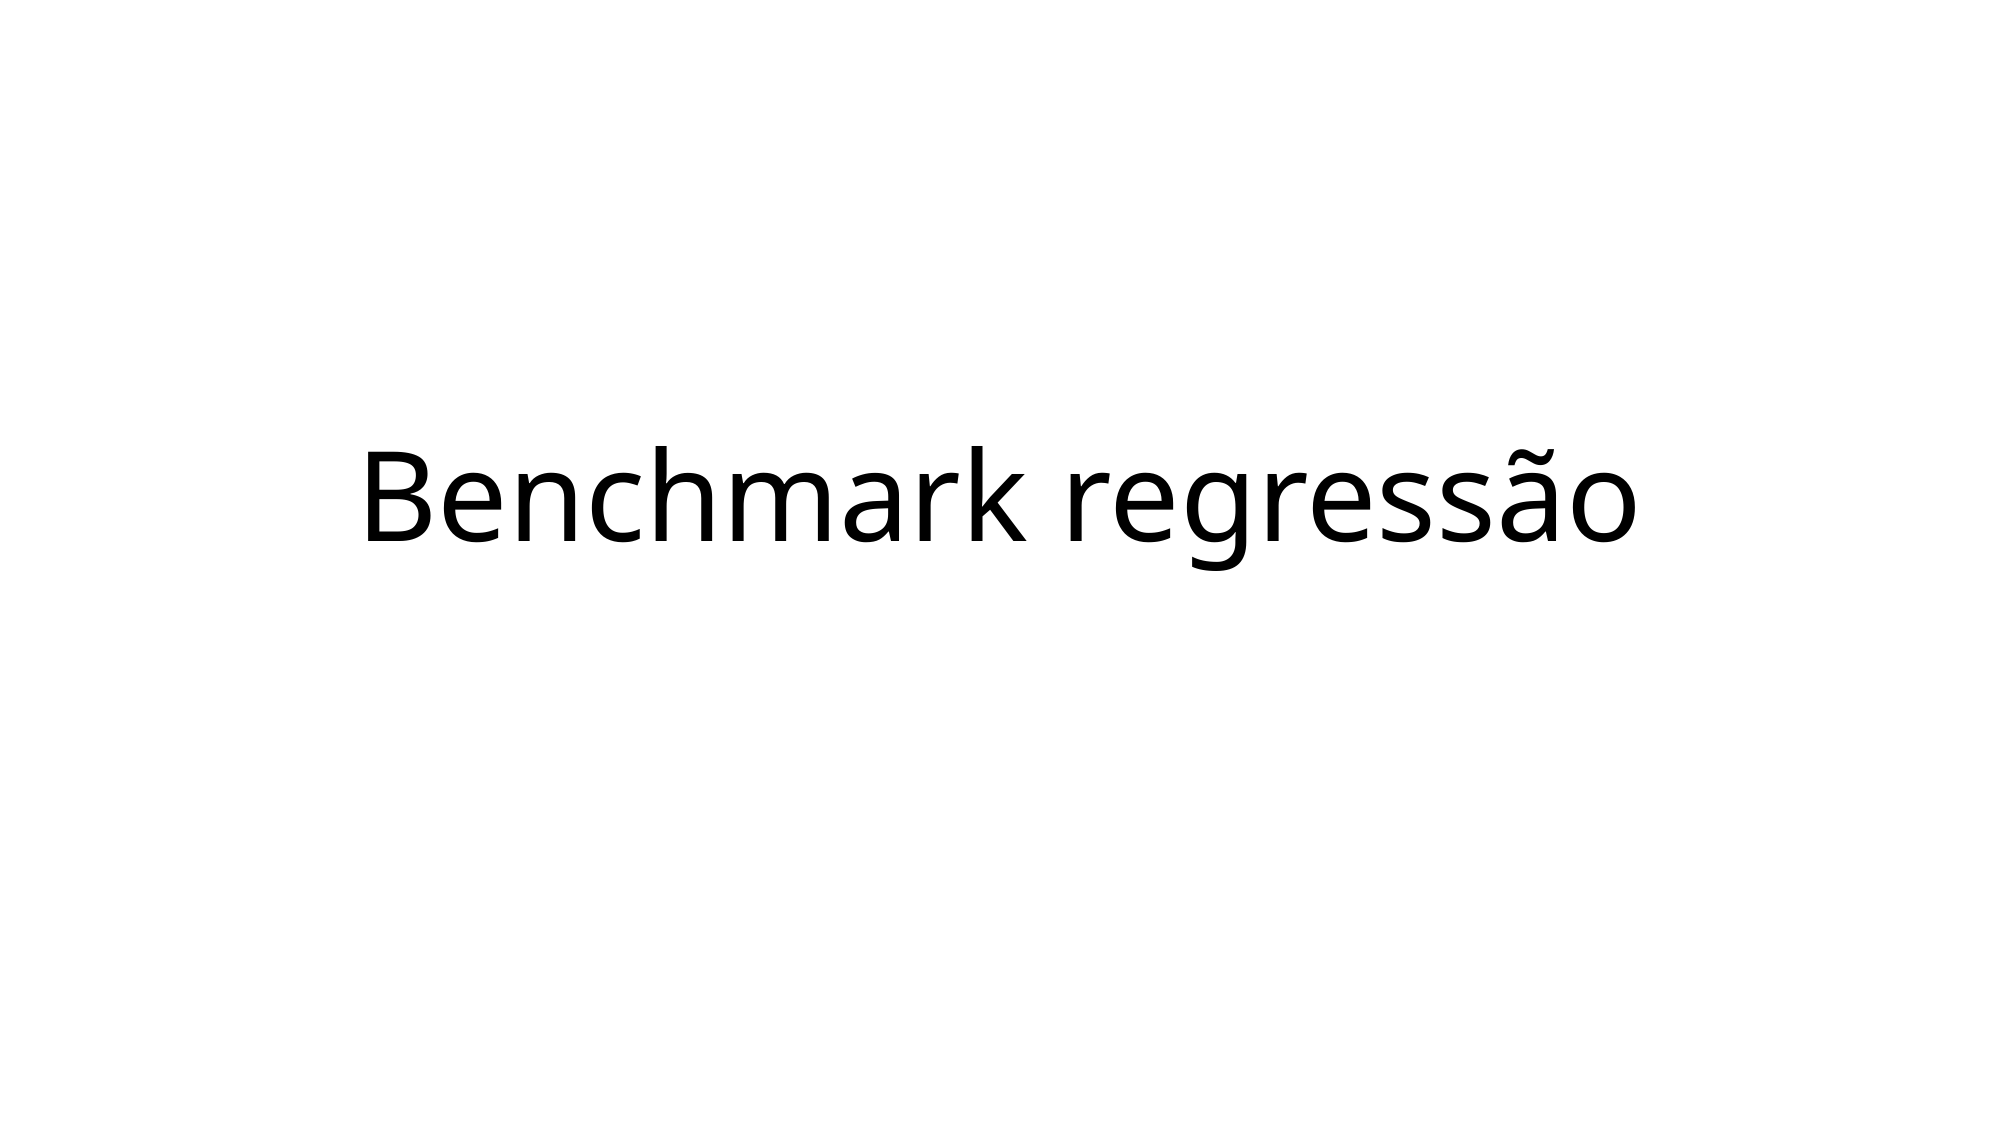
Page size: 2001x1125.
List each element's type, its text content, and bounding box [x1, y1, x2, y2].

title Benchmark regressão [249, 184, 1750, 576]
